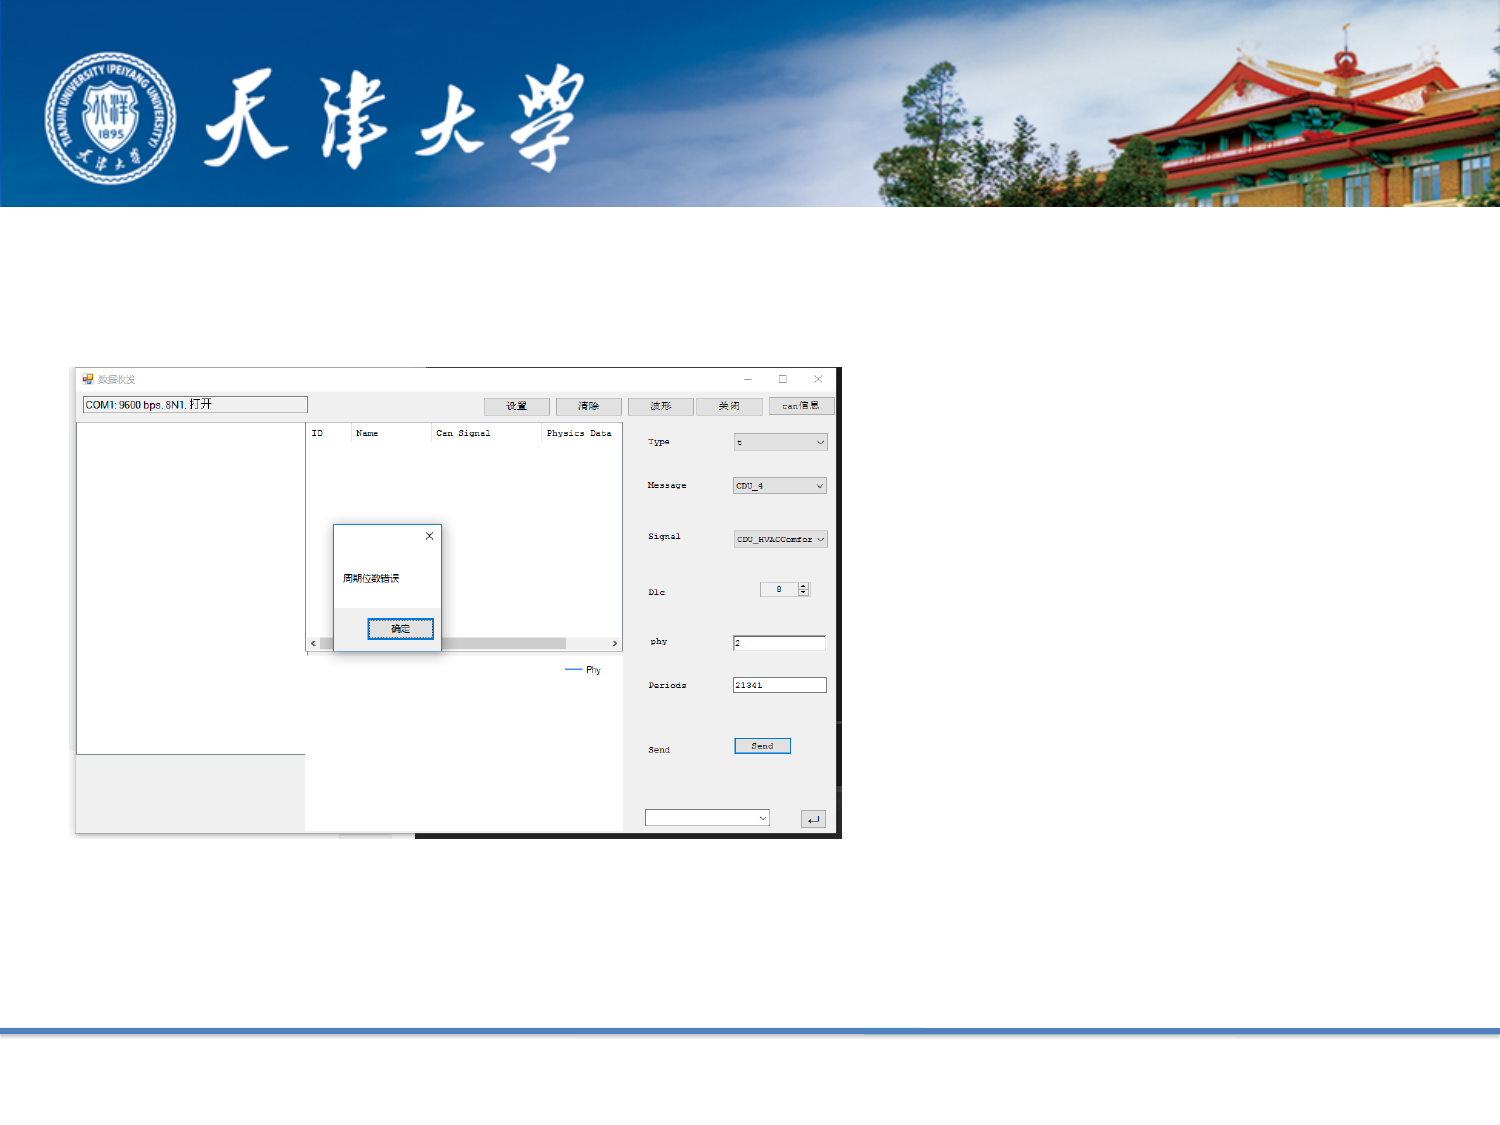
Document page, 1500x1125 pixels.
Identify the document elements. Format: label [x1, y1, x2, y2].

picture [69, 367, 842, 840]
picture [0, 0, 1500, 207]
